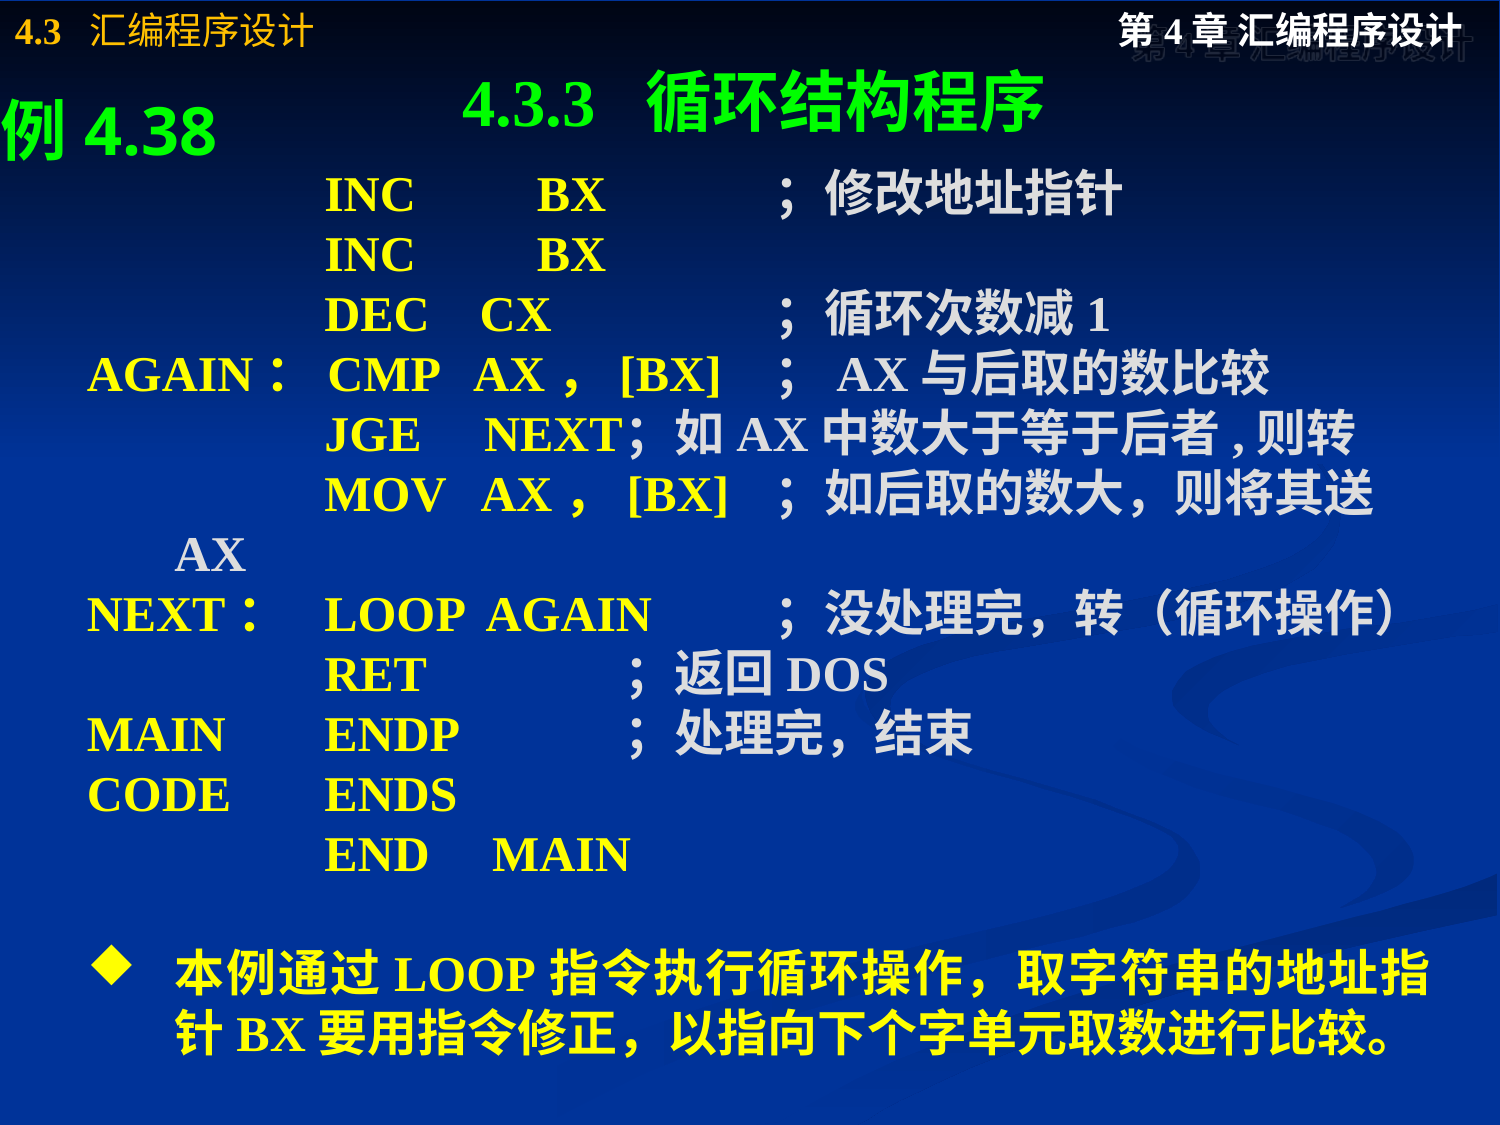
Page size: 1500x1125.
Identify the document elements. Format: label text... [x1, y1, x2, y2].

title 4.3.3 循环结构程序 [78, 44, 1430, 153]
list INC BX ；修改地址指针 INC BX DEC CX ；循环次数减1 AGAIN：CMP AX，[BX] ；AX与后取的数比较 JGE NEXT ；如AX中数大于等于后者,则转 MOV AX，[BX] ；如后取的数大，则将其送AX NEXT： LOOP AGAIN ；没处理完，转（循环操作） RET ；返回DOS MAIN ENDP ；处理完，结束 CODE ENDS END MAIN 本例通过LOOP指令执行循环操作，取字符串的地址指针BX要用指令修正，以指向下个字单元取数进行比较。 [71, 153, 1446, 1004]
text_box 例4.38 [0, 81, 233, 176]
